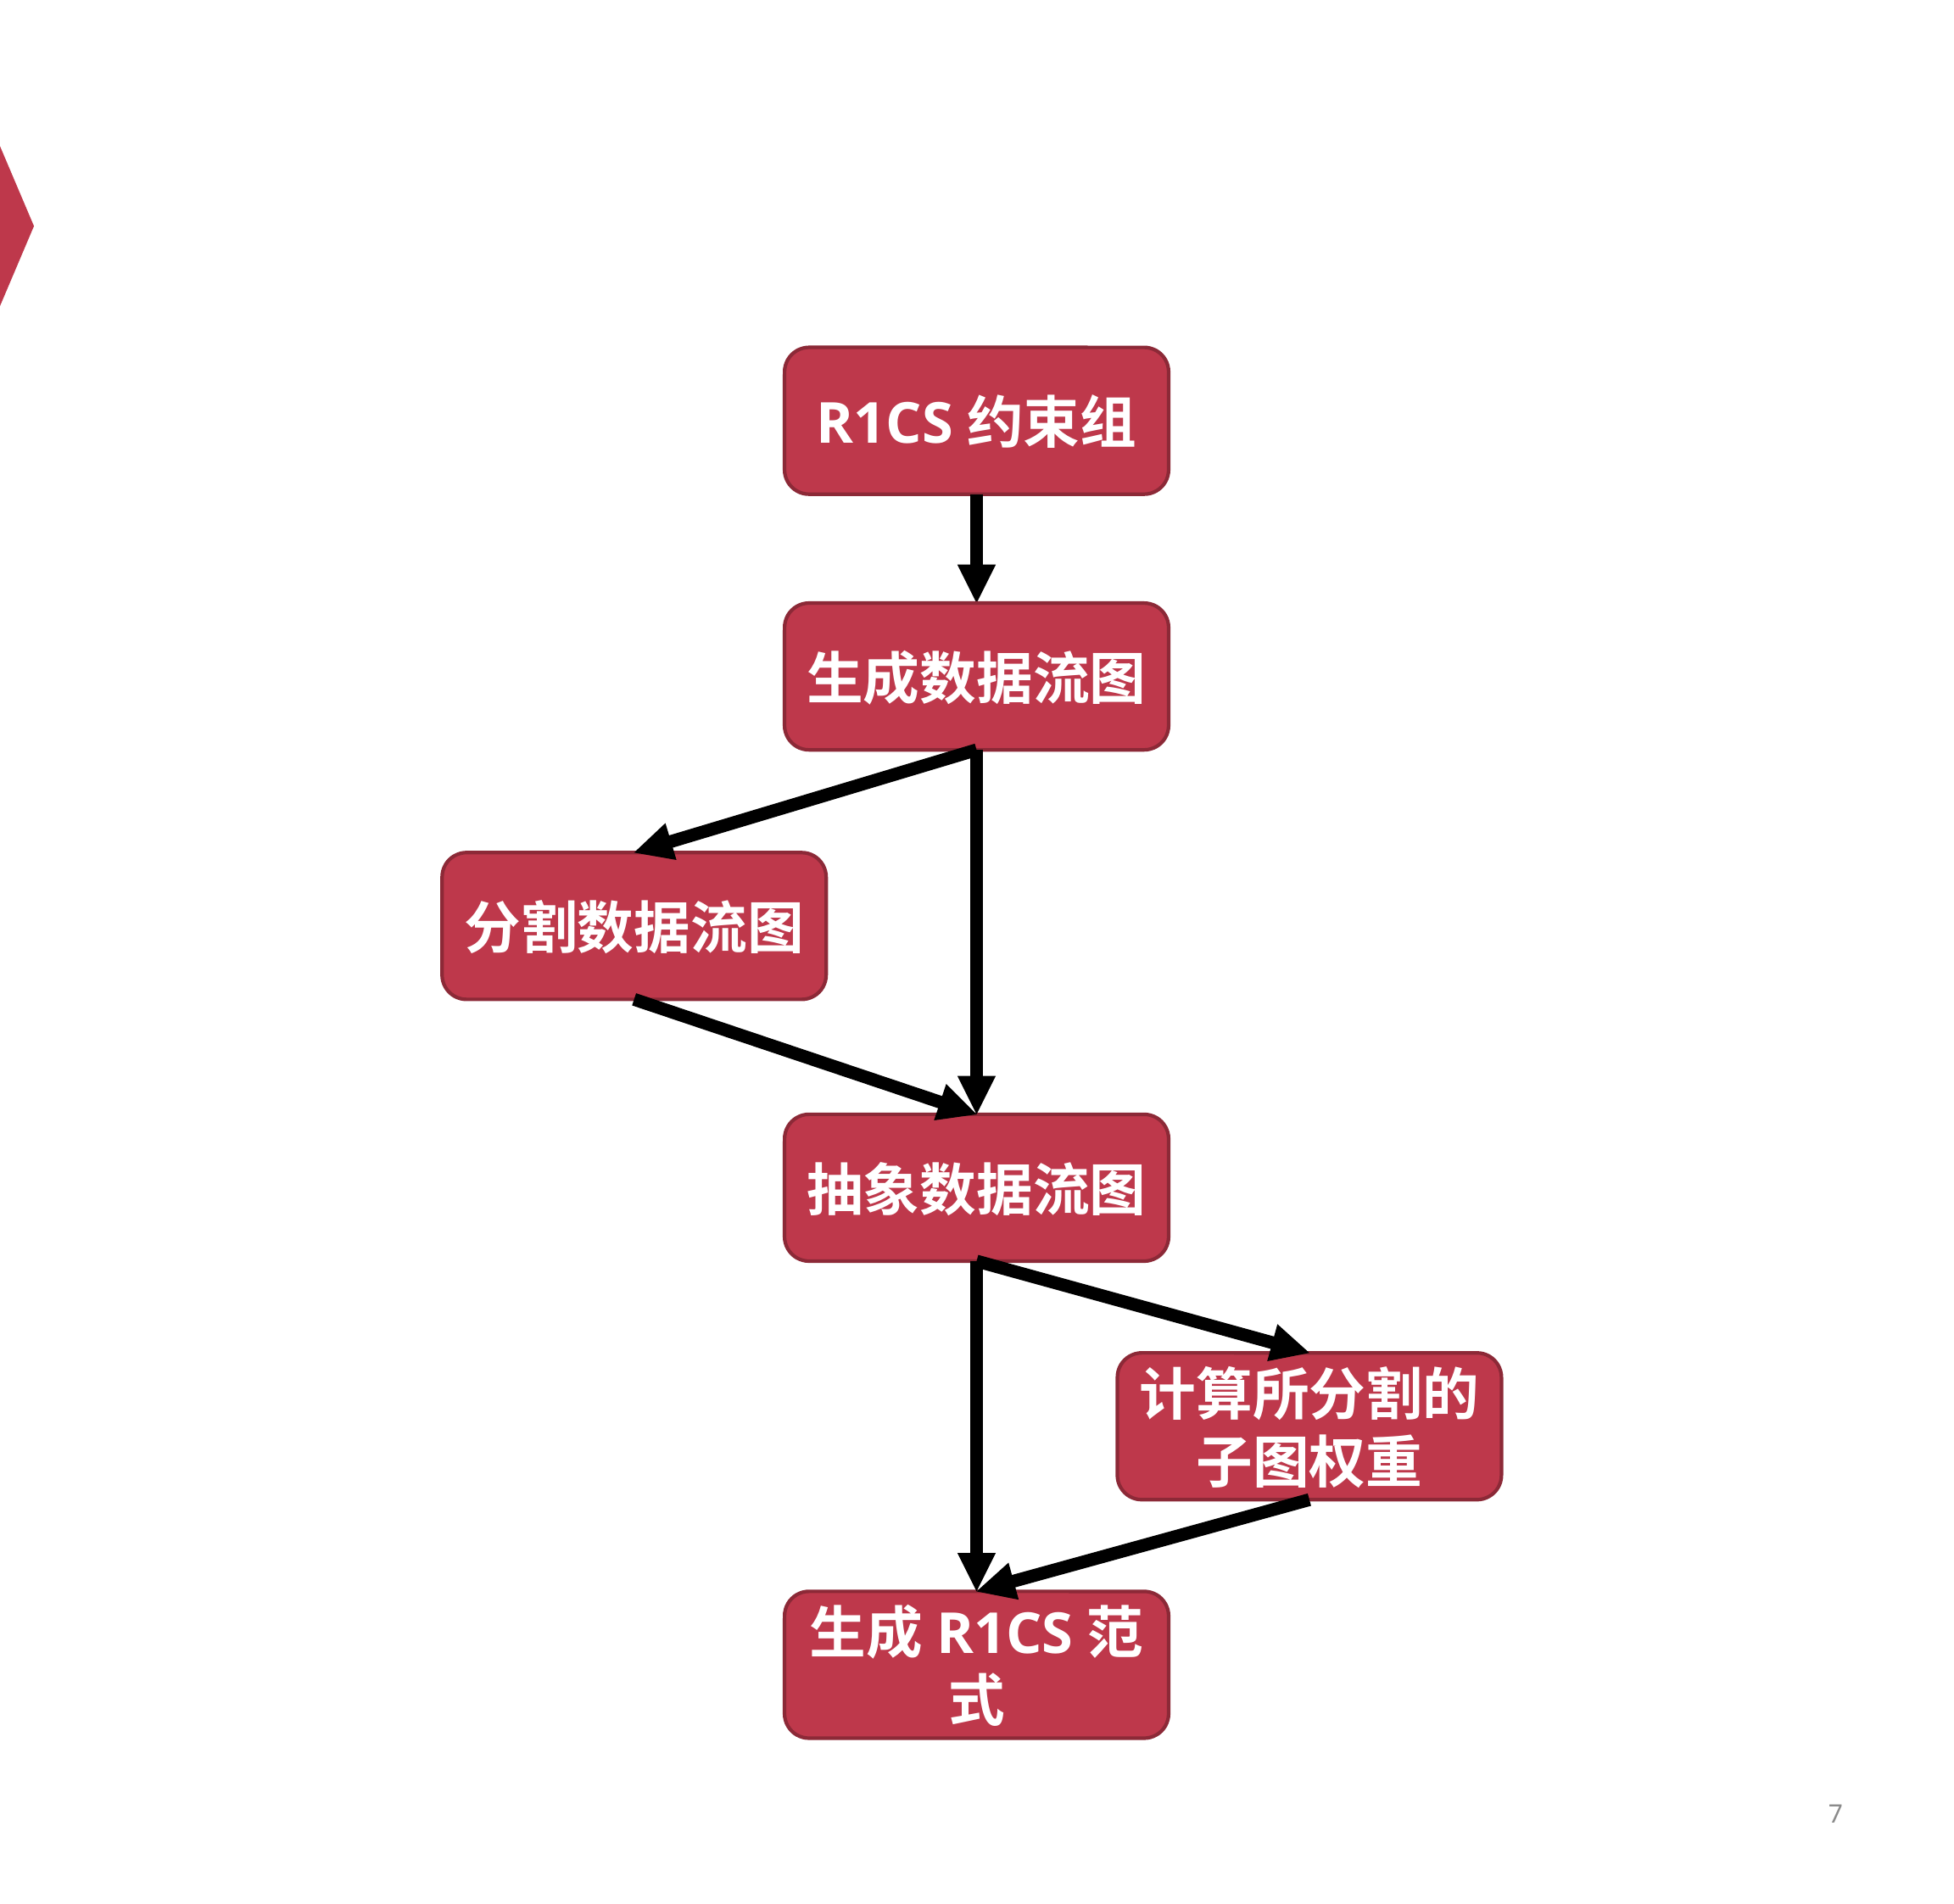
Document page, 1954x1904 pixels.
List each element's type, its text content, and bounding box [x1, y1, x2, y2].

slide_number 7 [1399, 1763, 1856, 1866]
text_box 生成R1CS范式 [782, 1589, 1171, 1740]
text_box 抽象数据流图 [782, 1112, 1171, 1264]
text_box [634, 749, 976, 853]
text_box R1CS约束组 [782, 345, 1171, 496]
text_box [976, 1499, 1310, 1592]
text_box 分割数据流图 [440, 851, 829, 1002]
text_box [634, 999, 973, 1115]
text_box 计算所分割的子图权重 [1115, 1351, 1504, 1502]
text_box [976, 1260, 1310, 1354]
text_box 生成数据流图 [782, 600, 1171, 752]
